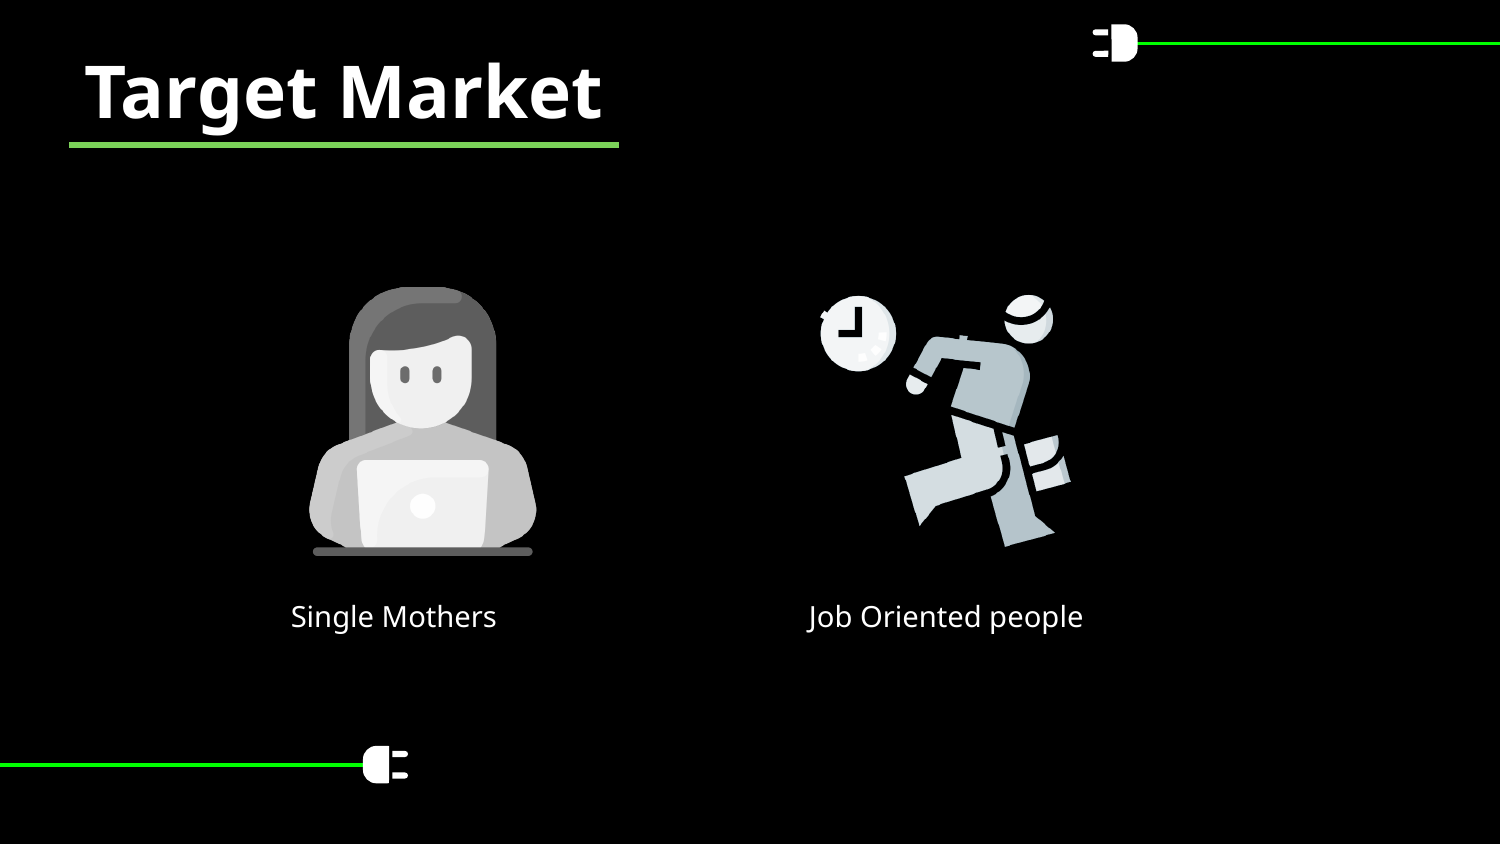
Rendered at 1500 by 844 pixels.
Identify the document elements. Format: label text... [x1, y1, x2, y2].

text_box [1079, 8, 1150, 79]
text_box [350, 730, 421, 800]
picture [812, 287, 1081, 556]
text_box Job Oriented people [762, 583, 1130, 649]
text_box Single Mothers [245, 583, 599, 649]
picture [288, 287, 557, 556]
title Target Market [69, 20, 1007, 155]
